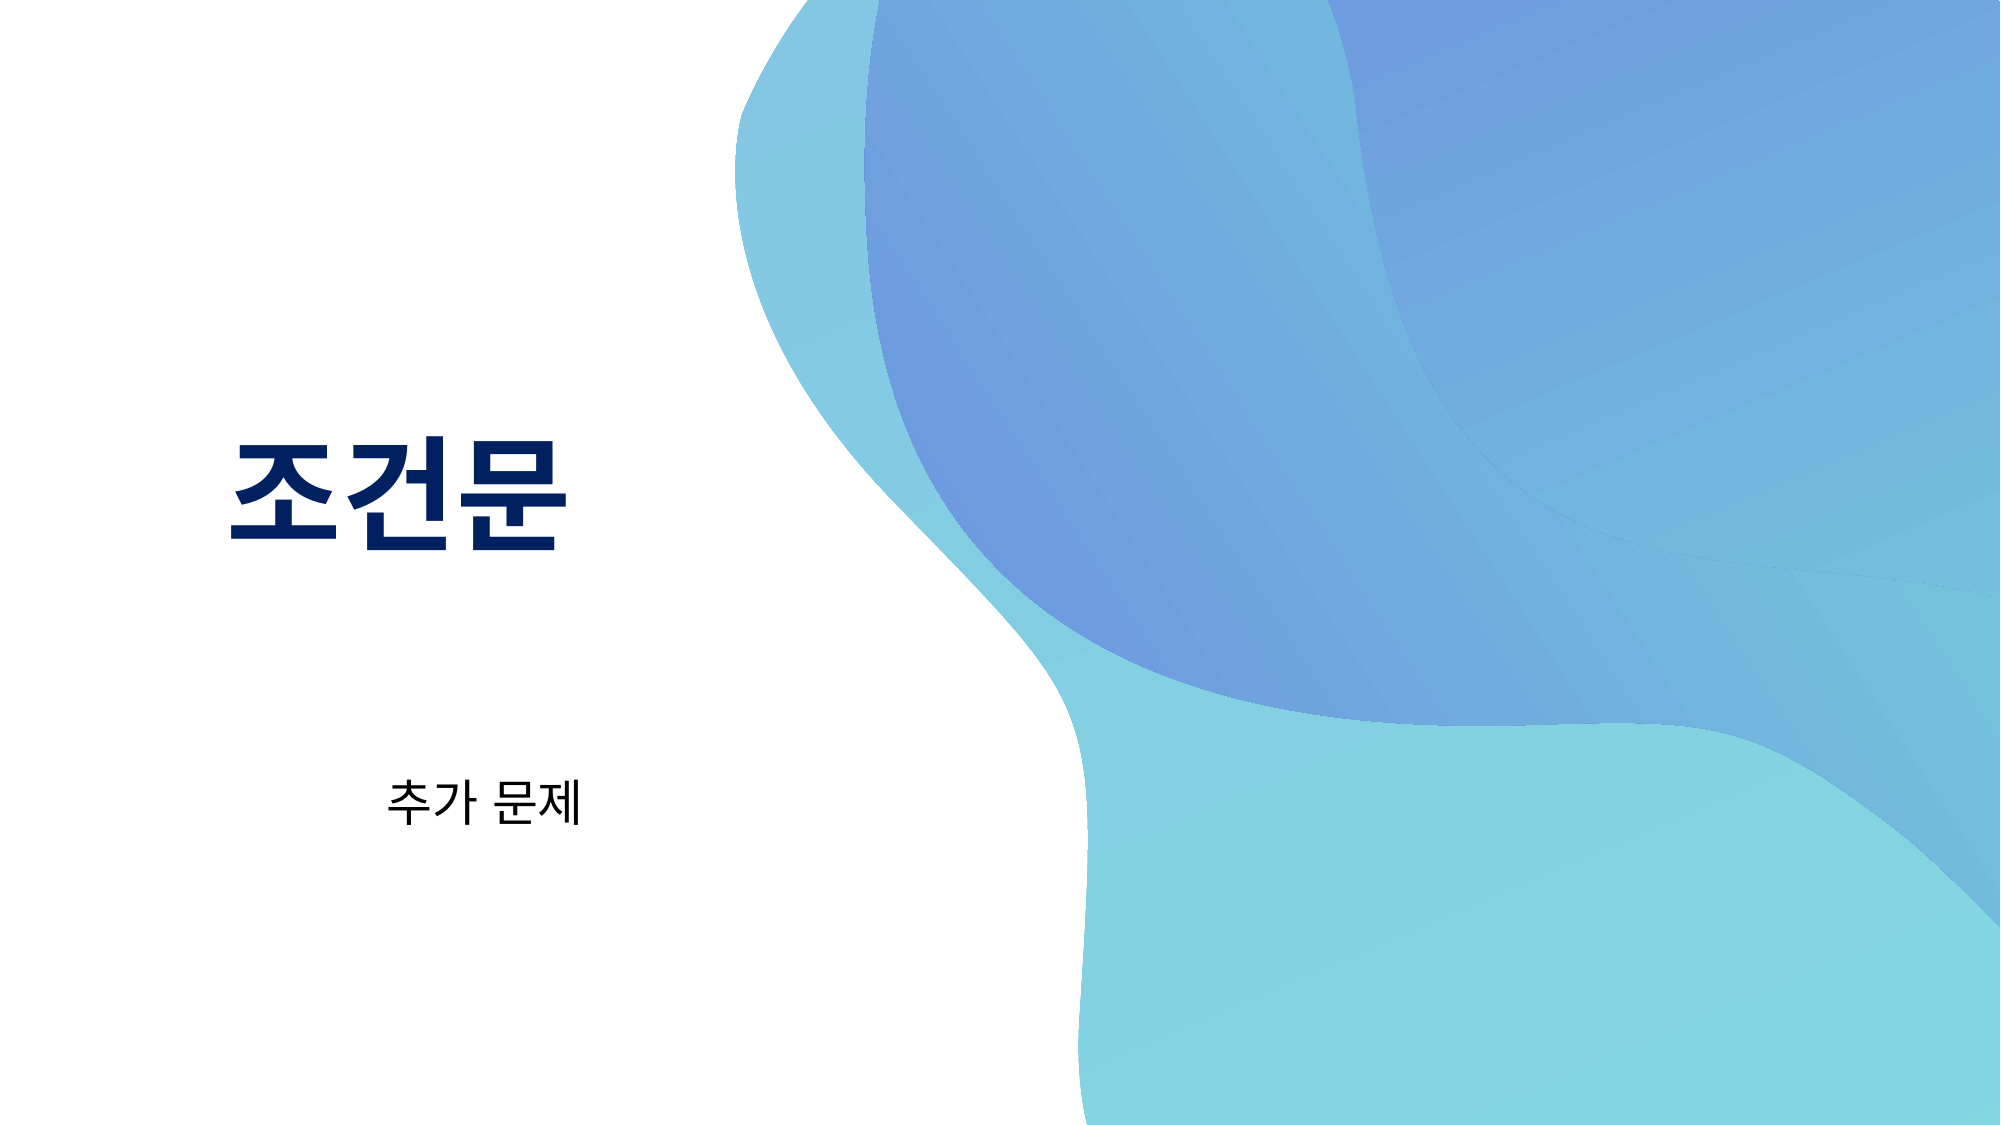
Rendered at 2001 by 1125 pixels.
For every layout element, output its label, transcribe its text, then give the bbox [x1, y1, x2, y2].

subtitle 추가 문제 [47, 614, 923, 887]
title 조건문 [47, 184, 750, 576]
